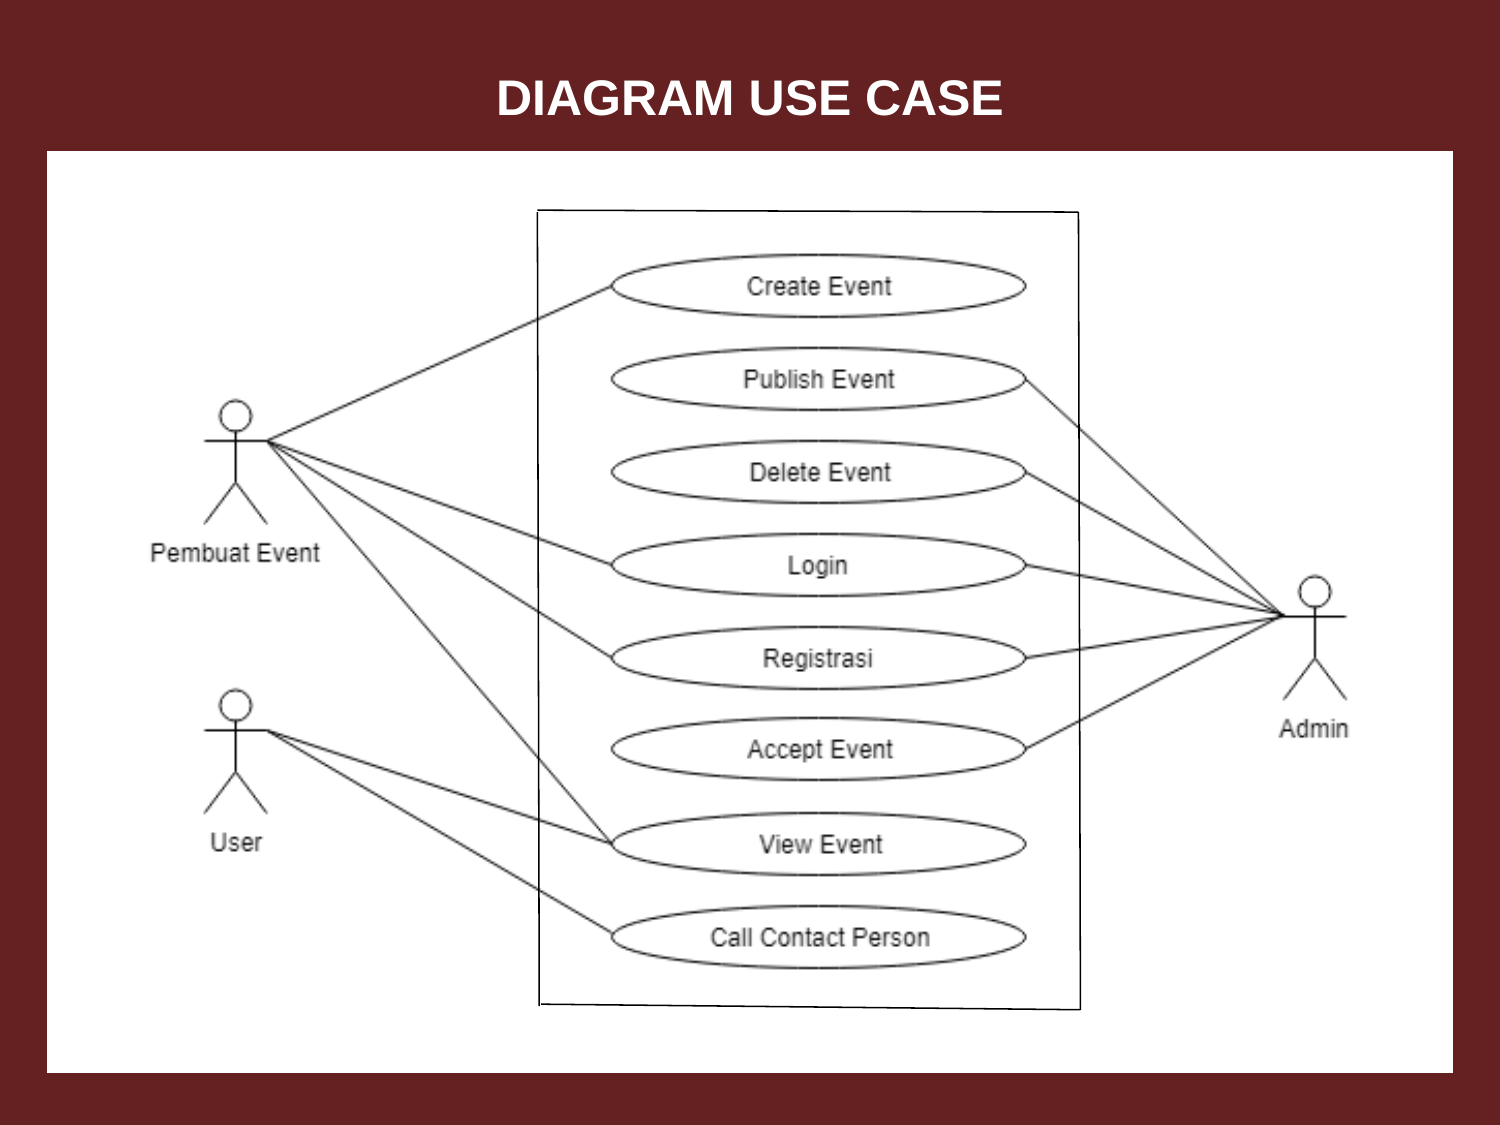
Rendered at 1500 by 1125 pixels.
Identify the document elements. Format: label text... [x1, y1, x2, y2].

picture [47, 151, 1453, 1074]
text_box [540, 1003, 1081, 1010]
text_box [537, 209, 1079, 213]
text_box DIAGRAM USE CASE [294, 50, 1206, 119]
